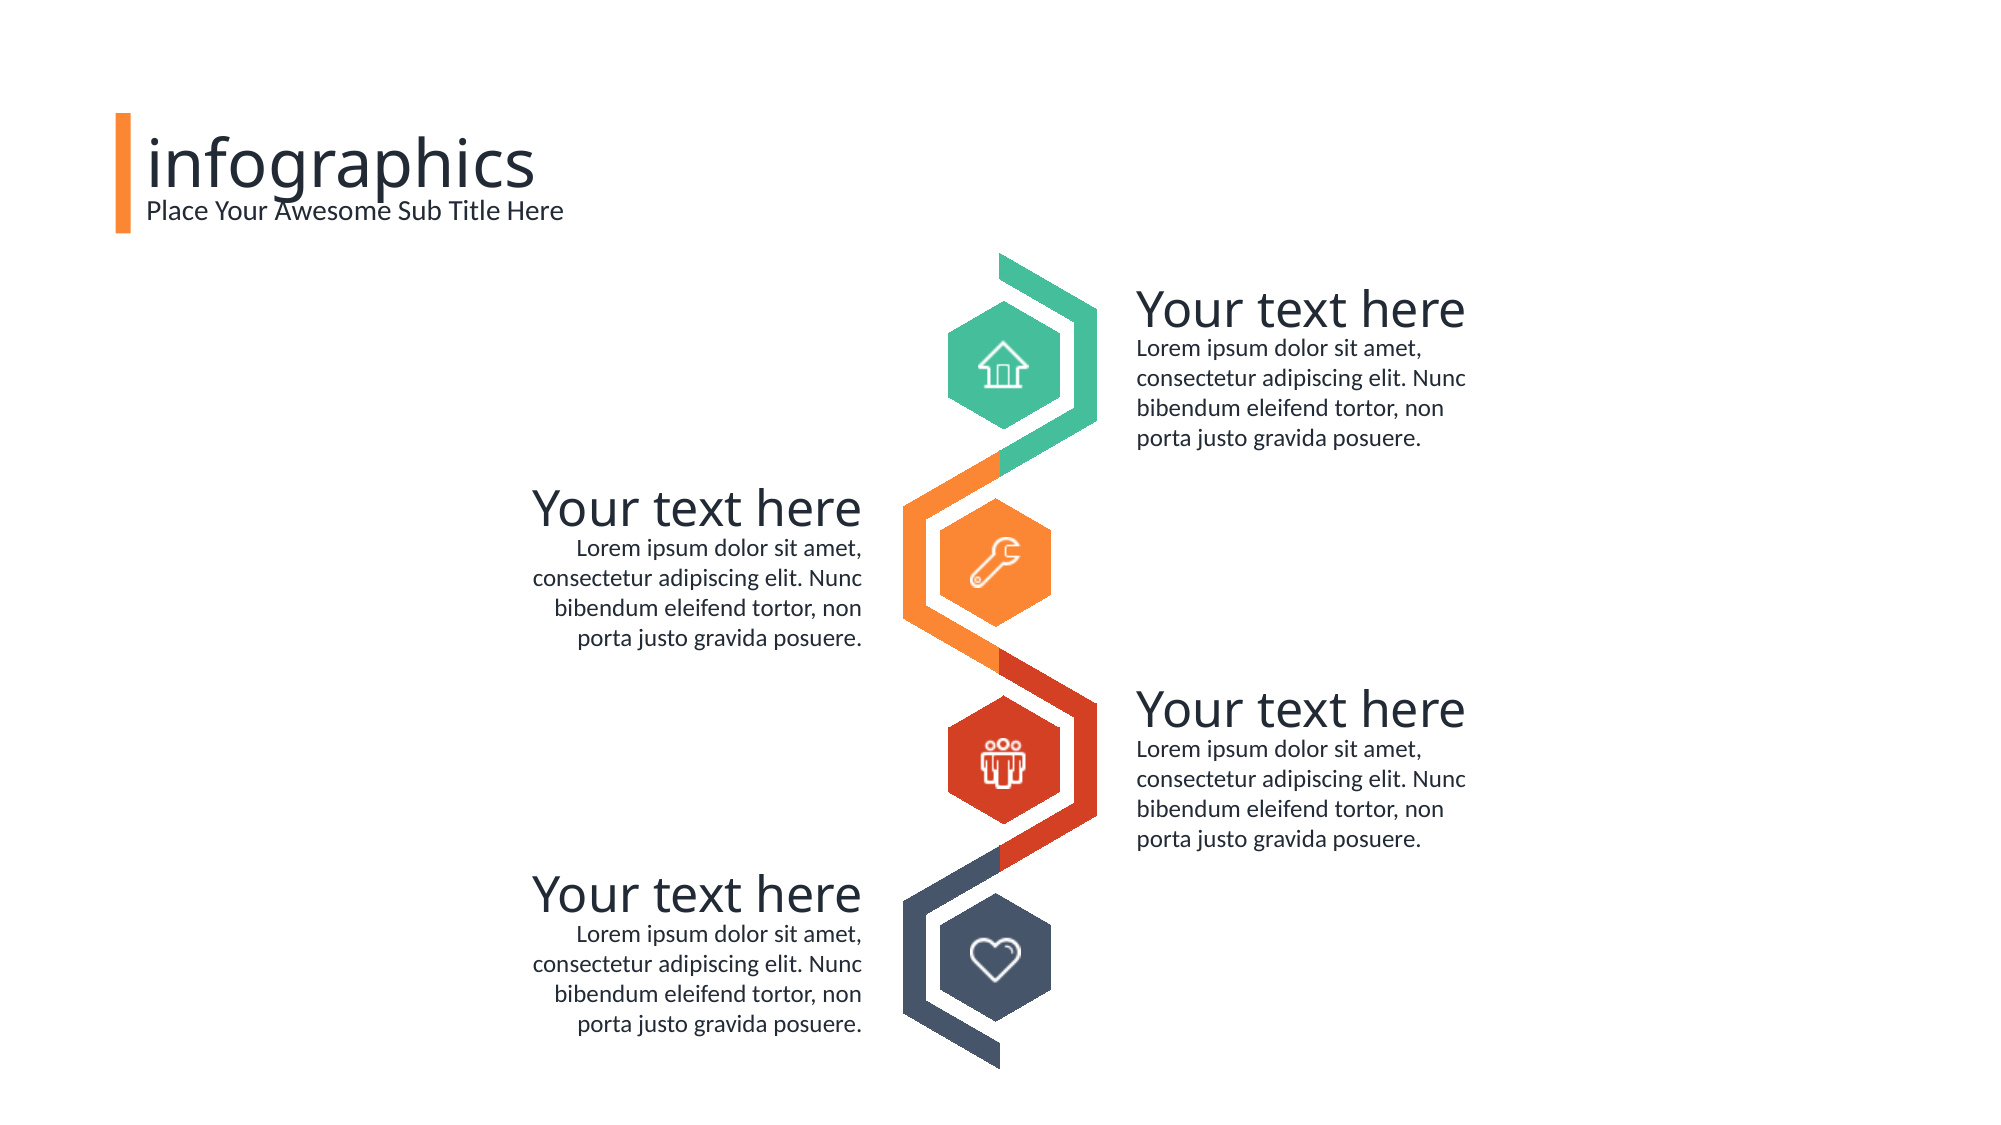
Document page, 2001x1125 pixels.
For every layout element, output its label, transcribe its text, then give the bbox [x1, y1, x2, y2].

text_box Your text here [495, 469, 878, 545]
text_box [999, 648, 1097, 872]
text_box [948, 695, 1060, 824]
text_box Your text here [495, 855, 878, 931]
picture [978, 339, 1029, 390]
text_box [948, 301, 1060, 429]
picture [970, 935, 1021, 986]
picture [978, 738, 1029, 789]
text_box [903, 845, 1000, 1069]
text_box [999, 253, 1097, 477]
picture [970, 537, 1021, 588]
text_box Your text here [1121, 269, 1504, 345]
text_box Lorem ipsum dolor sit amet, consectetur adipiscing elit. Nunc bibendum eleifend tortor, non porta justo gravida posuere. [495, 931, 878, 1045]
text_box Lorem ipsum dolor sit amet, consectetur adipiscing elit. Nunc bibendum eleifend tortor, non porta justo gravida posuere. [495, 545, 878, 659]
text_box Lorem ipsum dolor sit amet, consectetur adipiscing elit. Nunc bibendum eleifend tortor, non porta justo gravida posuere. [1121, 745, 1504, 860]
text_box [940, 498, 1051, 627]
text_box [115, 112, 779, 235]
text_box [940, 893, 1051, 1022]
text_box Your text here [1121, 670, 1504, 745]
text_box Lorem ipsum dolor sit amet, consectetur adipiscing elit. Nunc bibendum eleifend tortor, non porta justo gravida posuere. [1121, 345, 1504, 459]
text_box [903, 450, 1000, 674]
